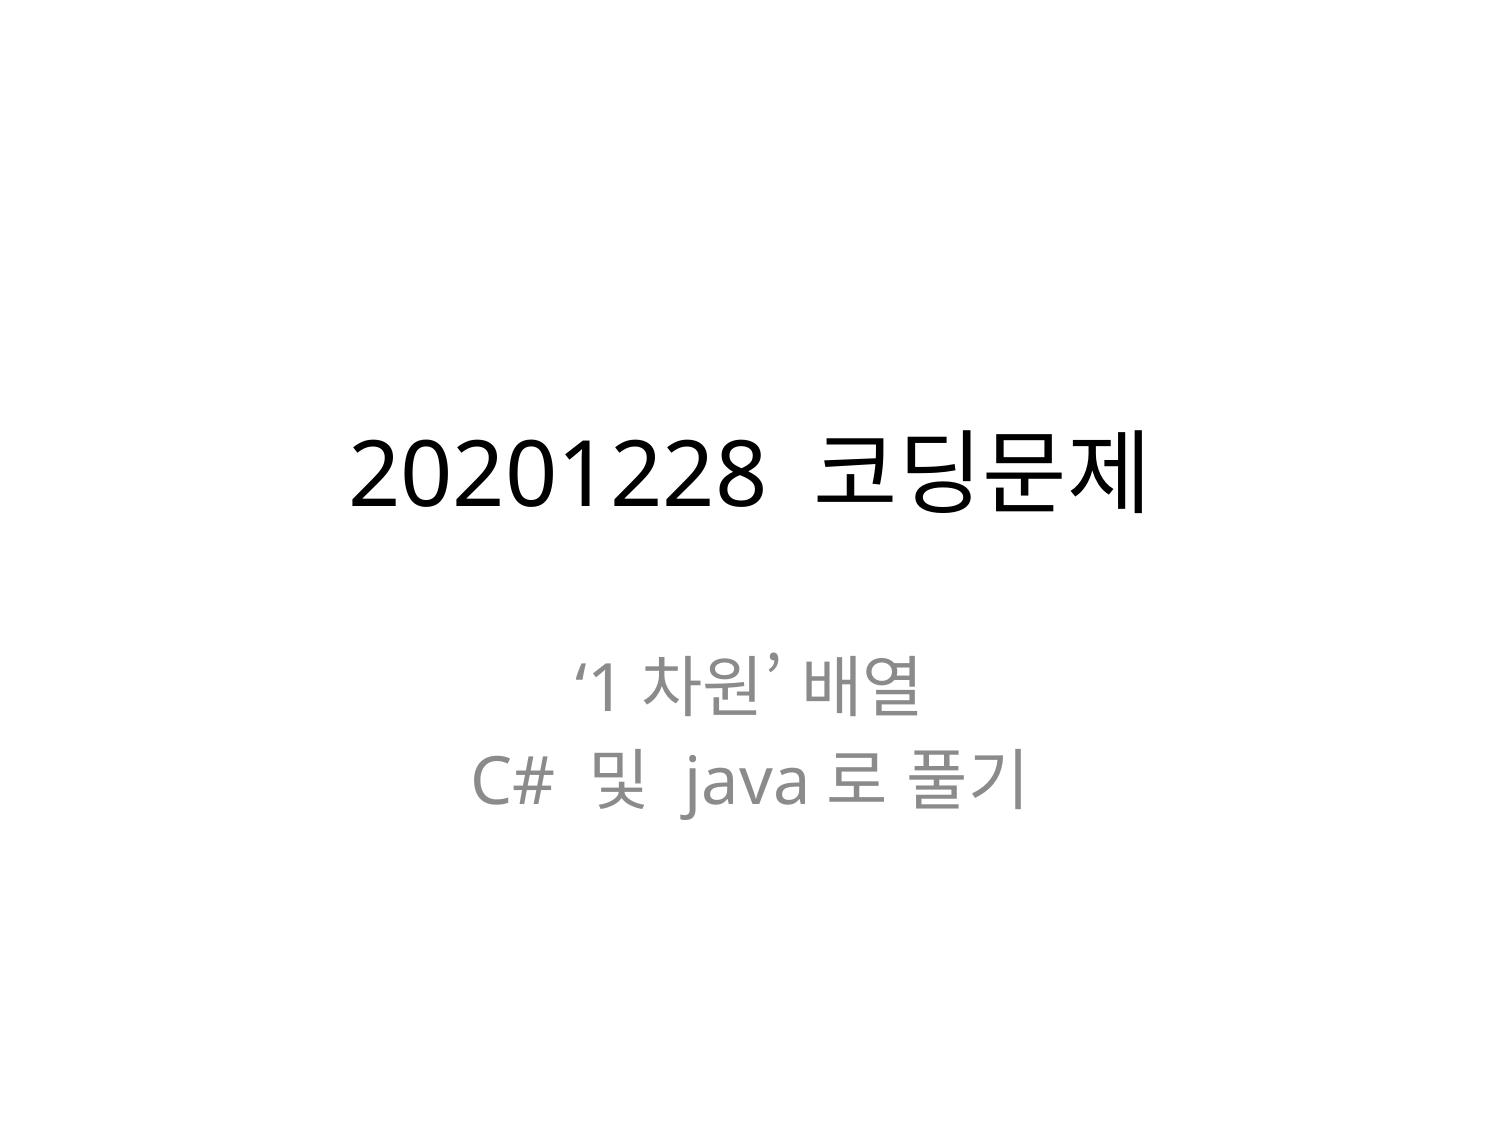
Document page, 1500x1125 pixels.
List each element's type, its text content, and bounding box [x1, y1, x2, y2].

subtitle ‘1차원’ 배열 C# 및 java로 풀기 [225, 637, 1275, 925]
title 20201228 코딩문제 [112, 349, 1388, 591]
